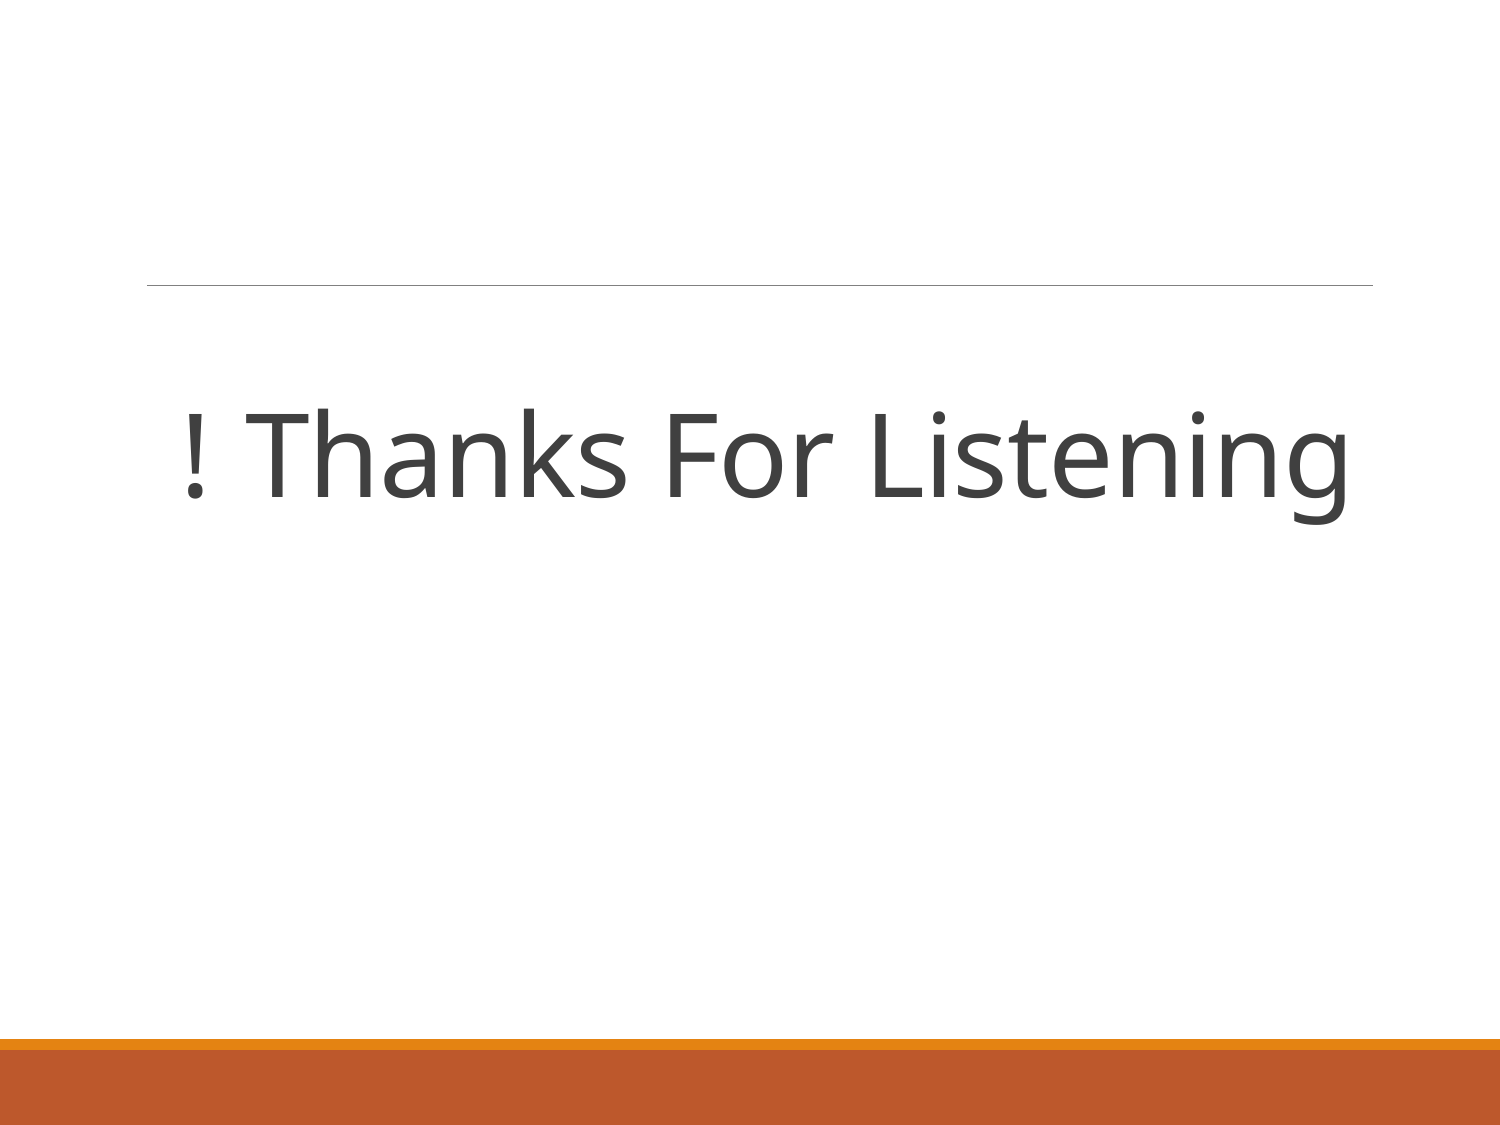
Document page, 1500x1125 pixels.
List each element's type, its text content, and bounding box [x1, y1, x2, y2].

title Thanks For Listening ! [156, 291, 1394, 530]
